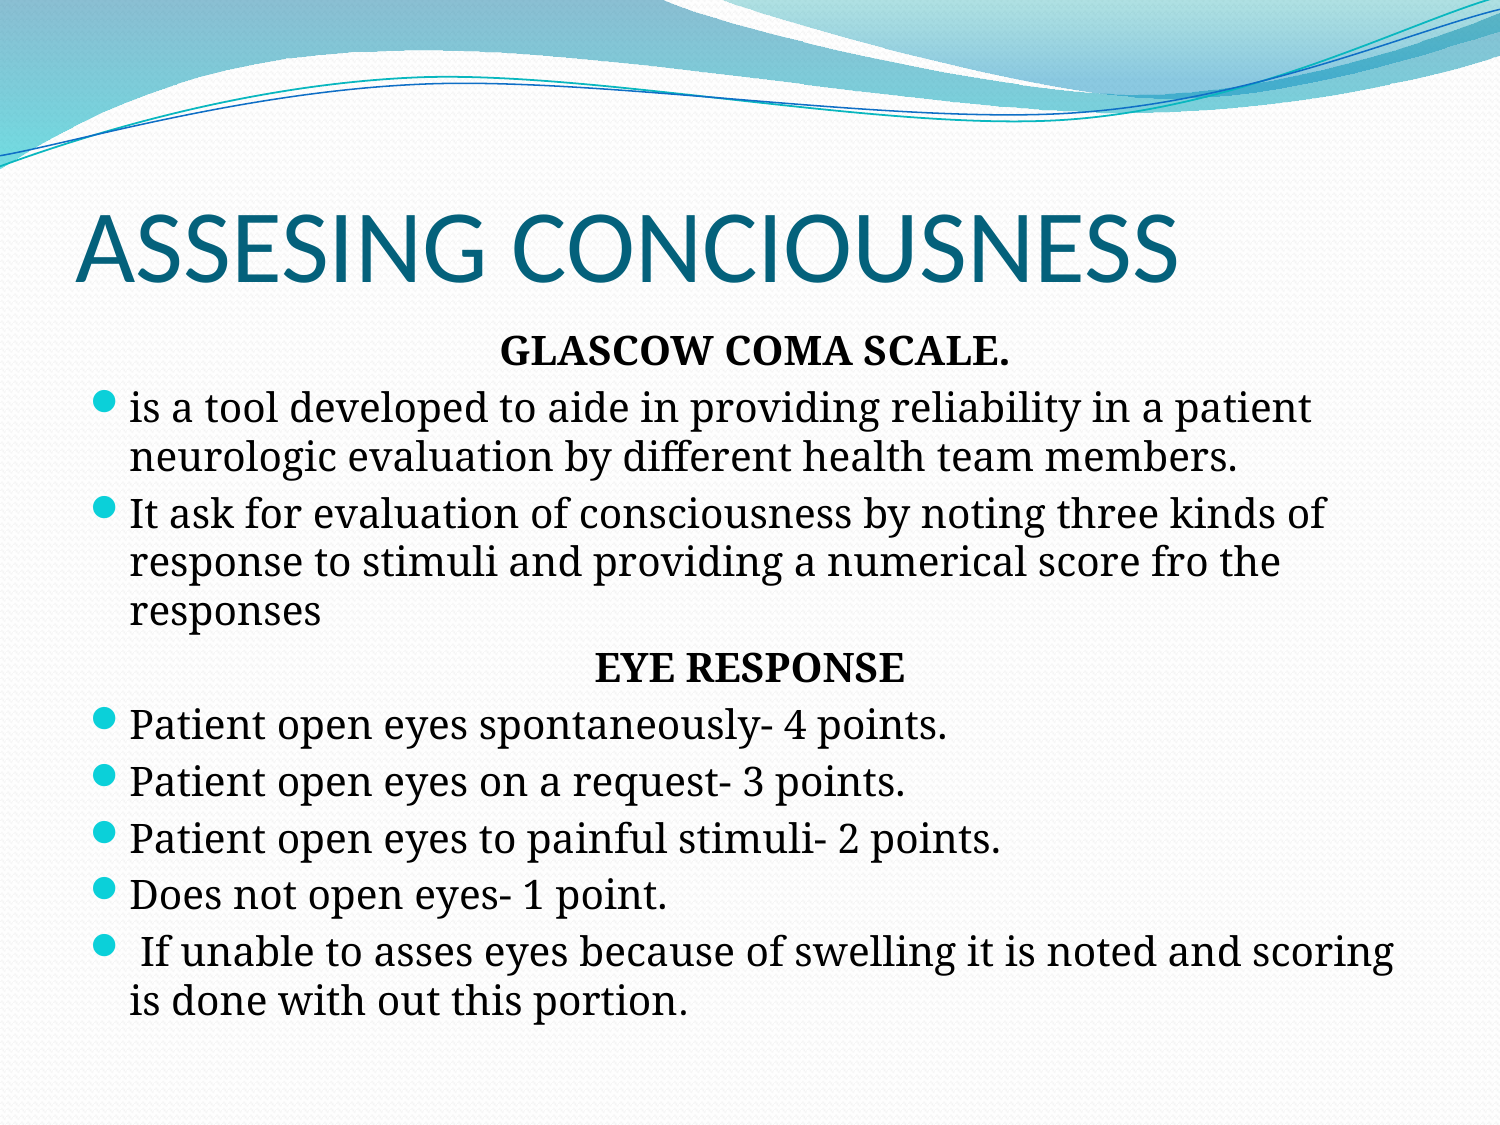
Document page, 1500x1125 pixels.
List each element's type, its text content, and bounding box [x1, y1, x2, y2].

title ASSESING CONCIOUSNESS [75, 115, 1425, 303]
list GLASCOW COMA SCALE. is a tool developed to aide in providing reliability in a patient neurologic evaluation by different health team members. It ask for evaluation of consciousness by noting three kinds of response to stimuli and providing a numerical score fro the responses EYE RESPONSE Patient open eyes spontaneously- 4 points. Patient open eyes on a request- 3 points. Patient open eyes to painful stimuli- 2 points. Does not open eyes- 1 point. If unable to asses eyes because of swelling it is noted and scoring is done with out this portion. [75, 317, 1425, 1038]
